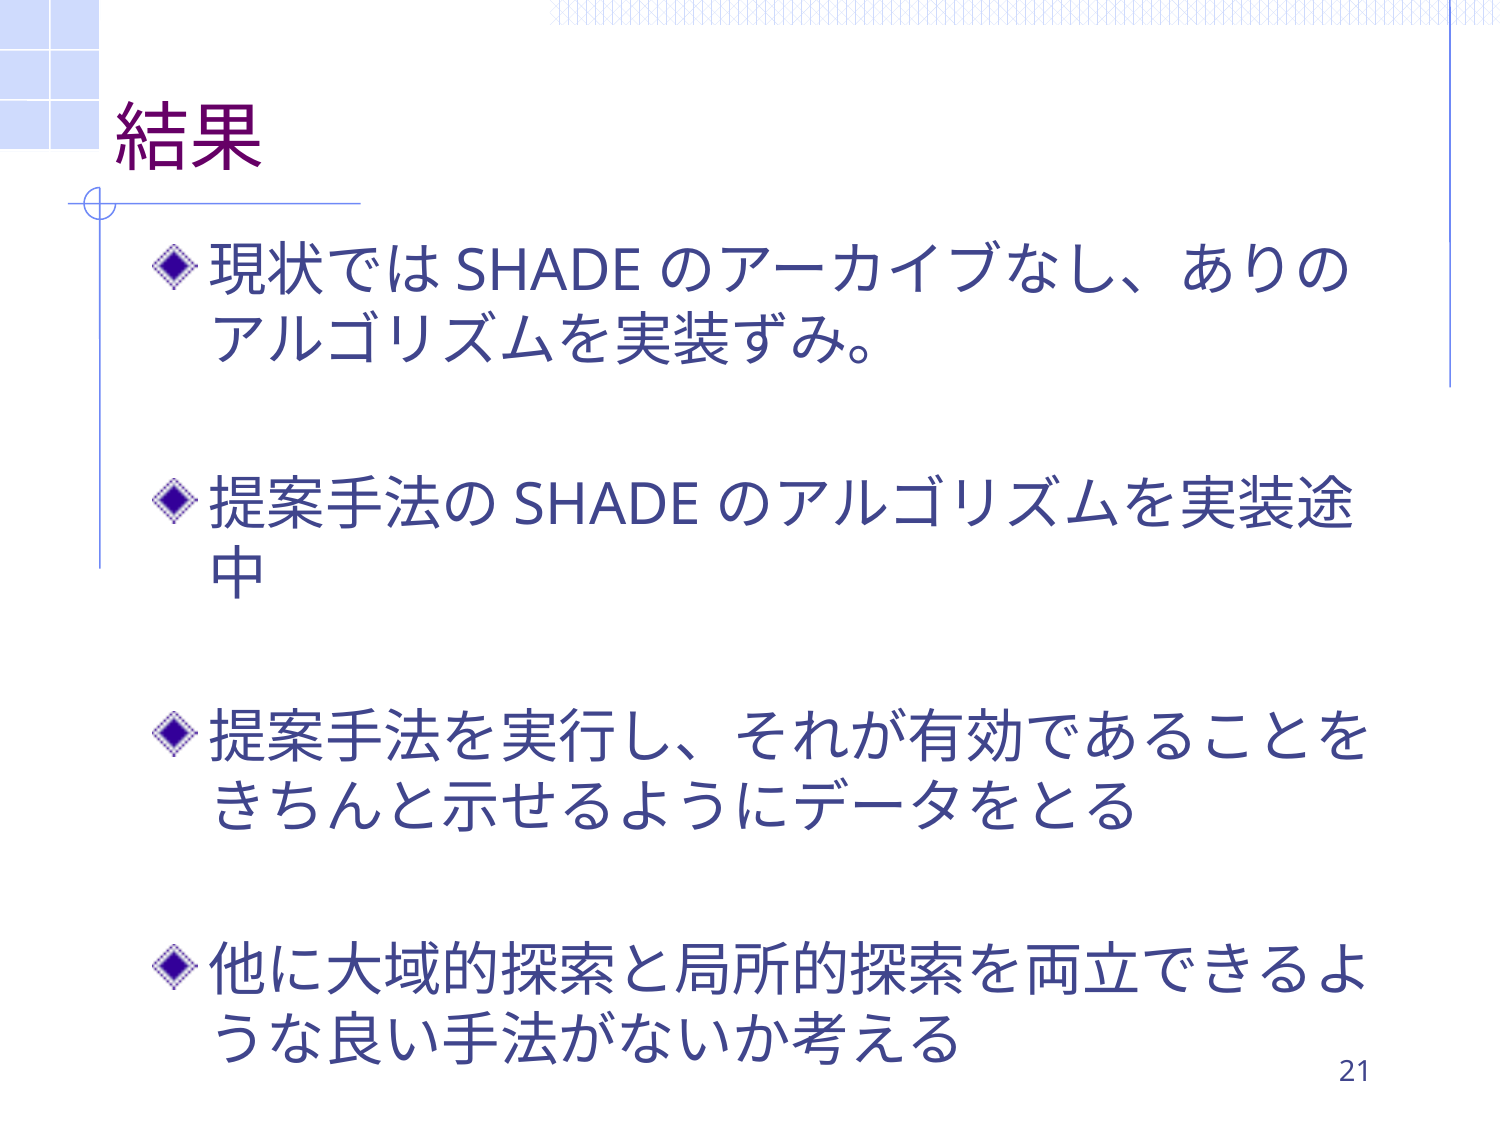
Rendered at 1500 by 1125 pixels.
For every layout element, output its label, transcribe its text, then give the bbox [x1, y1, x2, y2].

picture [152, 711, 198, 757]
list 現状ではSHADEのアーカイブなし、ありのアルゴリズムを実装ずみ。 提案手法のSHADEのアルゴリズムを実装途中 提案手法を実行し、それが有効であることをきちんと示せるようにデータをとる 他に大域的探索と局所的探索を両立できるような良い手法がないか考える [137, 224, 1413, 362]
picture [152, 478, 198, 524]
picture [152, 244, 198, 290]
title 結果 [99, 50, 1375, 188]
picture [152, 944, 198, 990]
slide_number 21 [1074, 1025, 1388, 1100]
